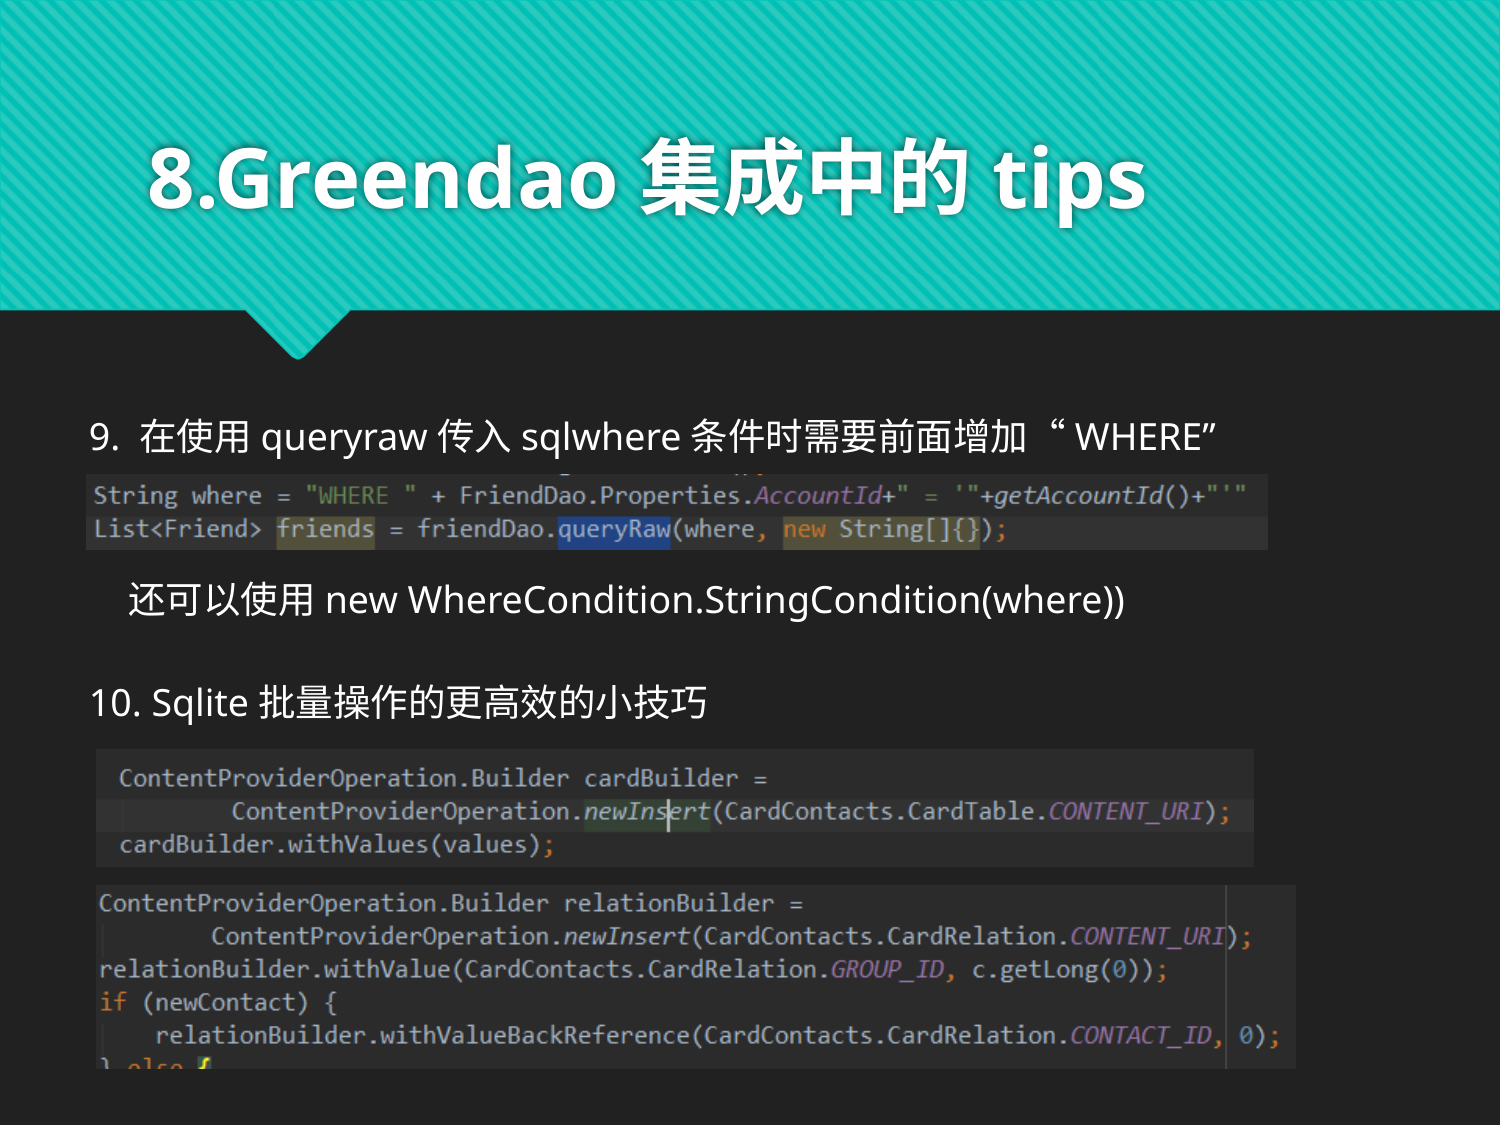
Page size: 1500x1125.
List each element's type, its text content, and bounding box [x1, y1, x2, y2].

title 8.Greendao集成中的tips [132, 73, 1368, 233]
text_box 还可以使用new WhereCondition.StringCondition(where)) [113, 568, 1142, 629]
picture [85, 474, 1268, 550]
picture [96, 748, 1254, 867]
text_box 10. Sqlite批量操作的更高效的小技巧 [74, 671, 1426, 732]
picture [96, 885, 1296, 1069]
text_box 9. 在使用queryraw传入sqlwhere条件时需要前面增加“WHERE” [74, 405, 1426, 466]
